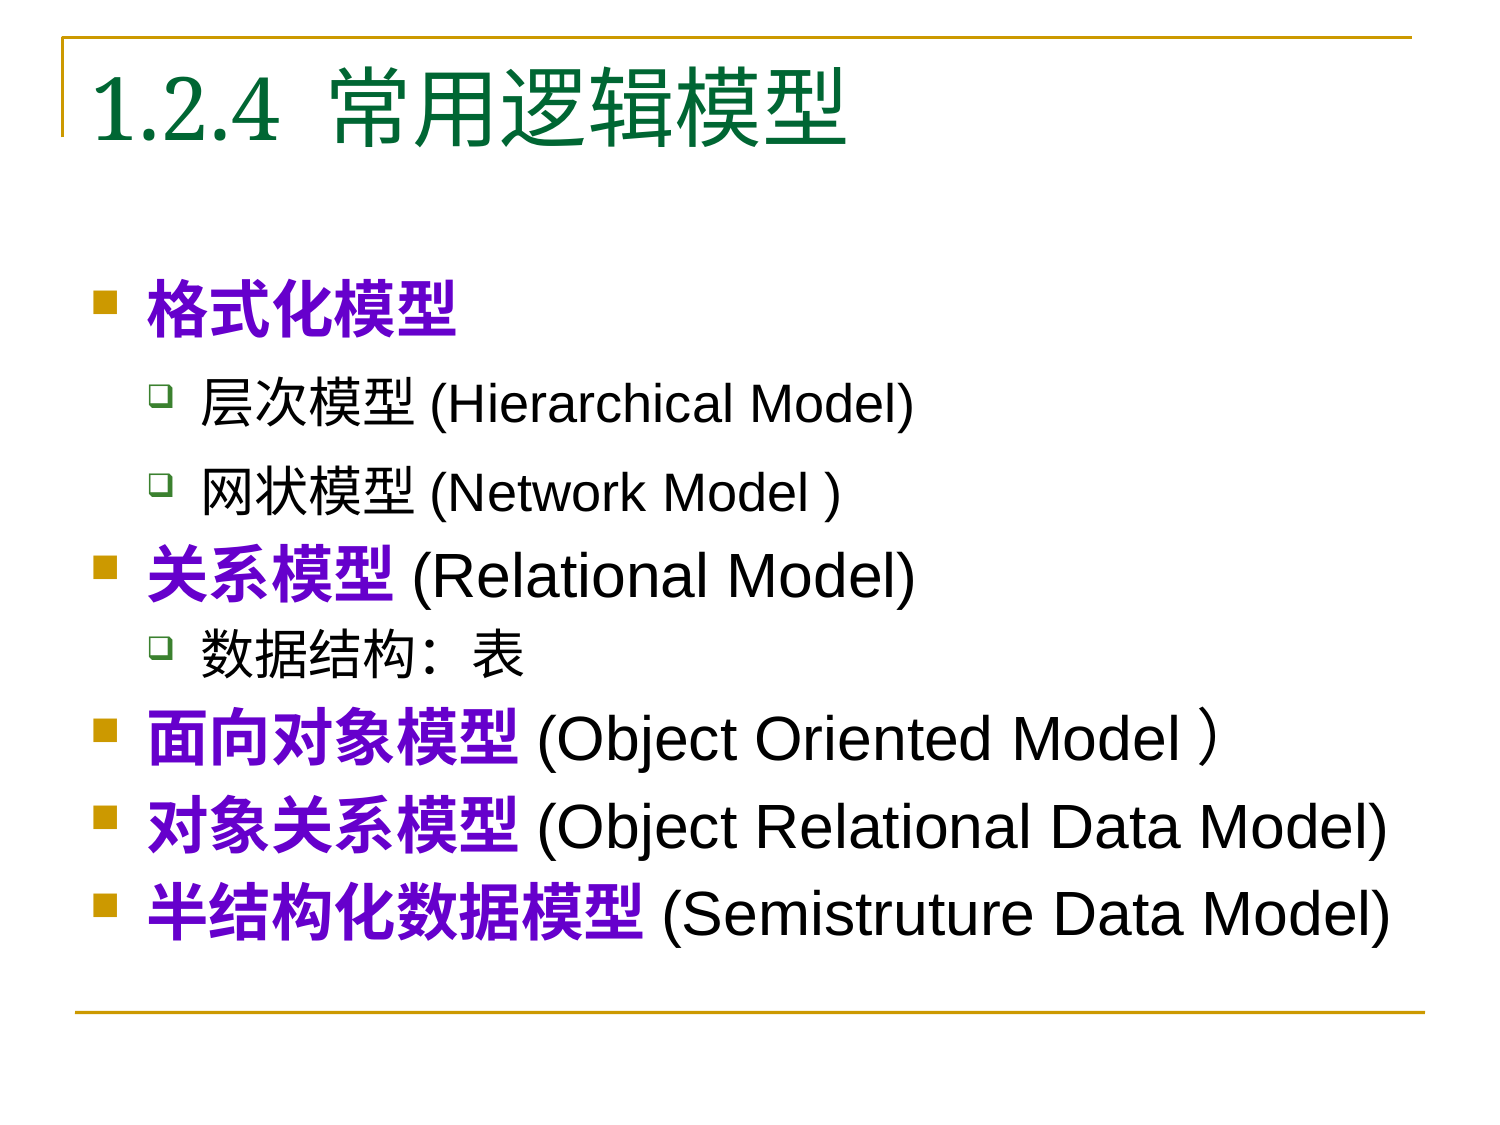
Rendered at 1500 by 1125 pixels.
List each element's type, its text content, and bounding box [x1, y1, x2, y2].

title 1.2.4 常用逻辑模型 [74, 45, 1426, 233]
list 格式化模型 层次模型(Hierarchical Model) 网状模型(Network Model ) 关系模型(Relational Model) 数据结构：表 面向对象模型(Object Oriented Model） 对象关系模型(Object Relational Data Model) 半结构化数据模型(Semistruture Data Model) [74, 262, 1426, 1006]
